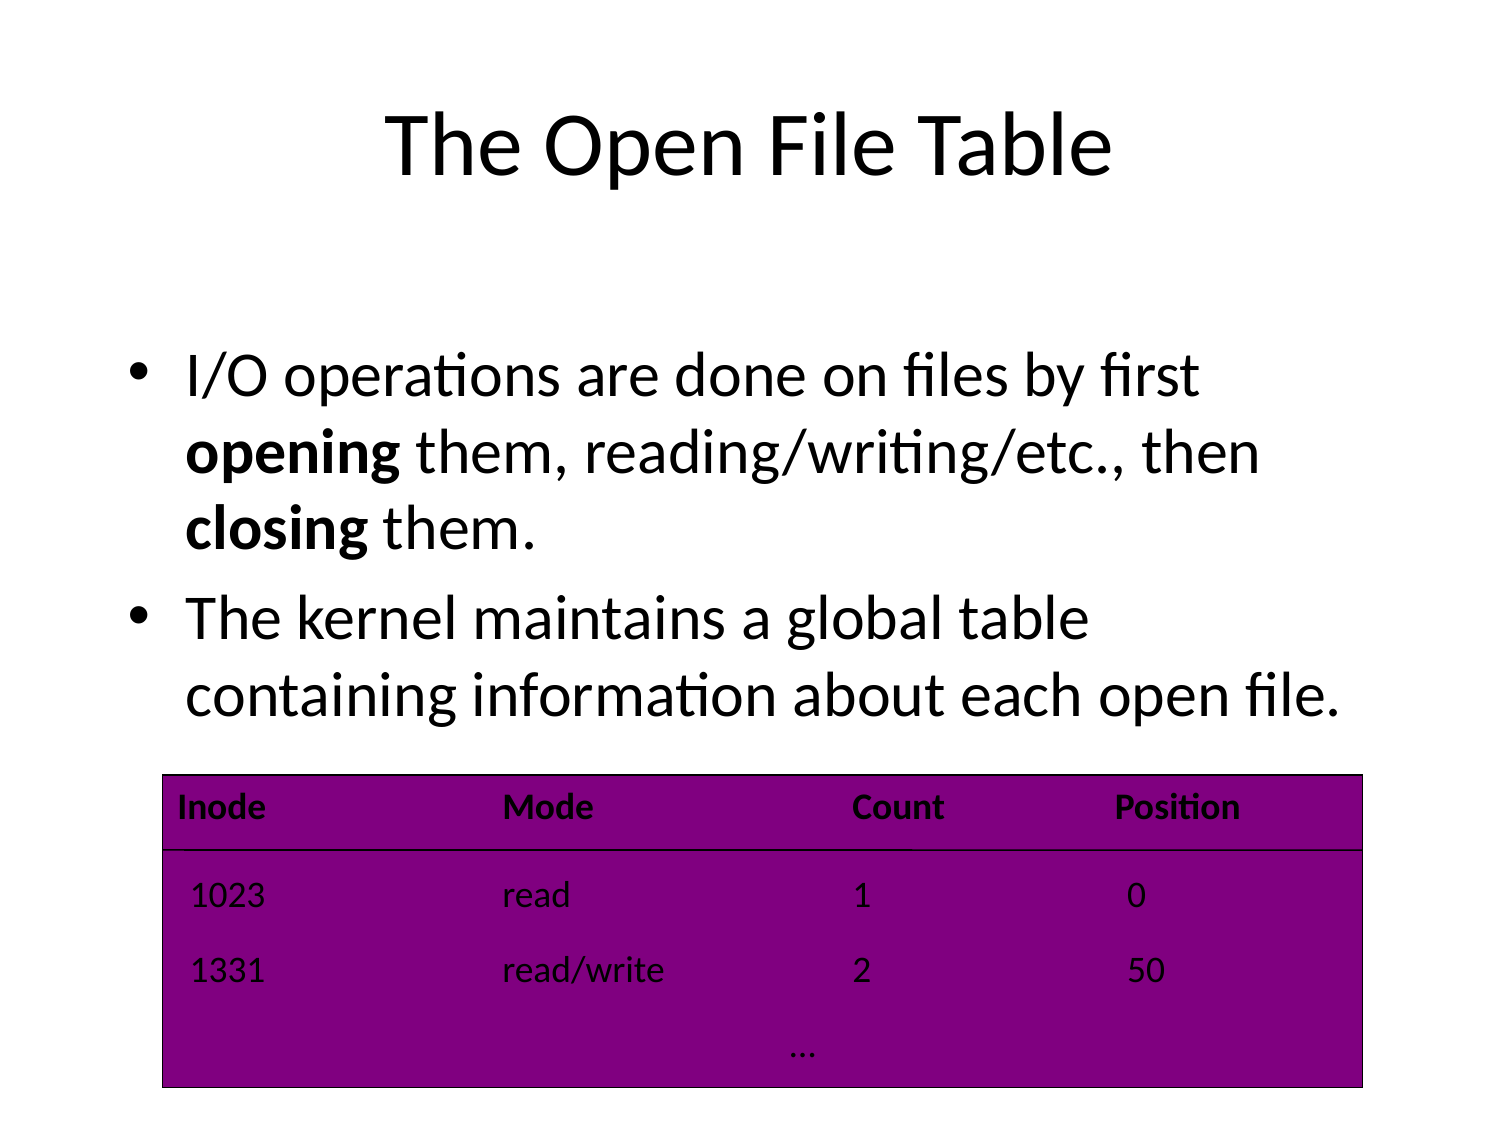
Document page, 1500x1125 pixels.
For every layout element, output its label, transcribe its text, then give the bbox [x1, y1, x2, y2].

text_box … [774, 1012, 888, 1073]
text_box 50 [1112, 937, 1263, 998]
text_box 1 [837, 862, 988, 923]
text_box read/write [487, 937, 738, 998]
text_box 1023 [174, 862, 325, 923]
text_box Position [1099, 774, 1388, 835]
text_box 2 [837, 937, 988, 998]
title The Open File Table [75, 45, 1425, 233]
text_box Count [837, 774, 1099, 835]
text_box Inode [162, 774, 325, 835]
text_box Mode [487, 774, 650, 835]
text_box 1331 [174, 937, 325, 998]
text_box read [487, 862, 638, 923]
text_box 0 [1112, 862, 1263, 923]
list I/O operations are done on files by first opening them, reading/writing/etc., then closing them. The kernel maintains a global table containing information about each open file. [112, 324, 1388, 763]
text_box [162, 774, 1363, 1088]
